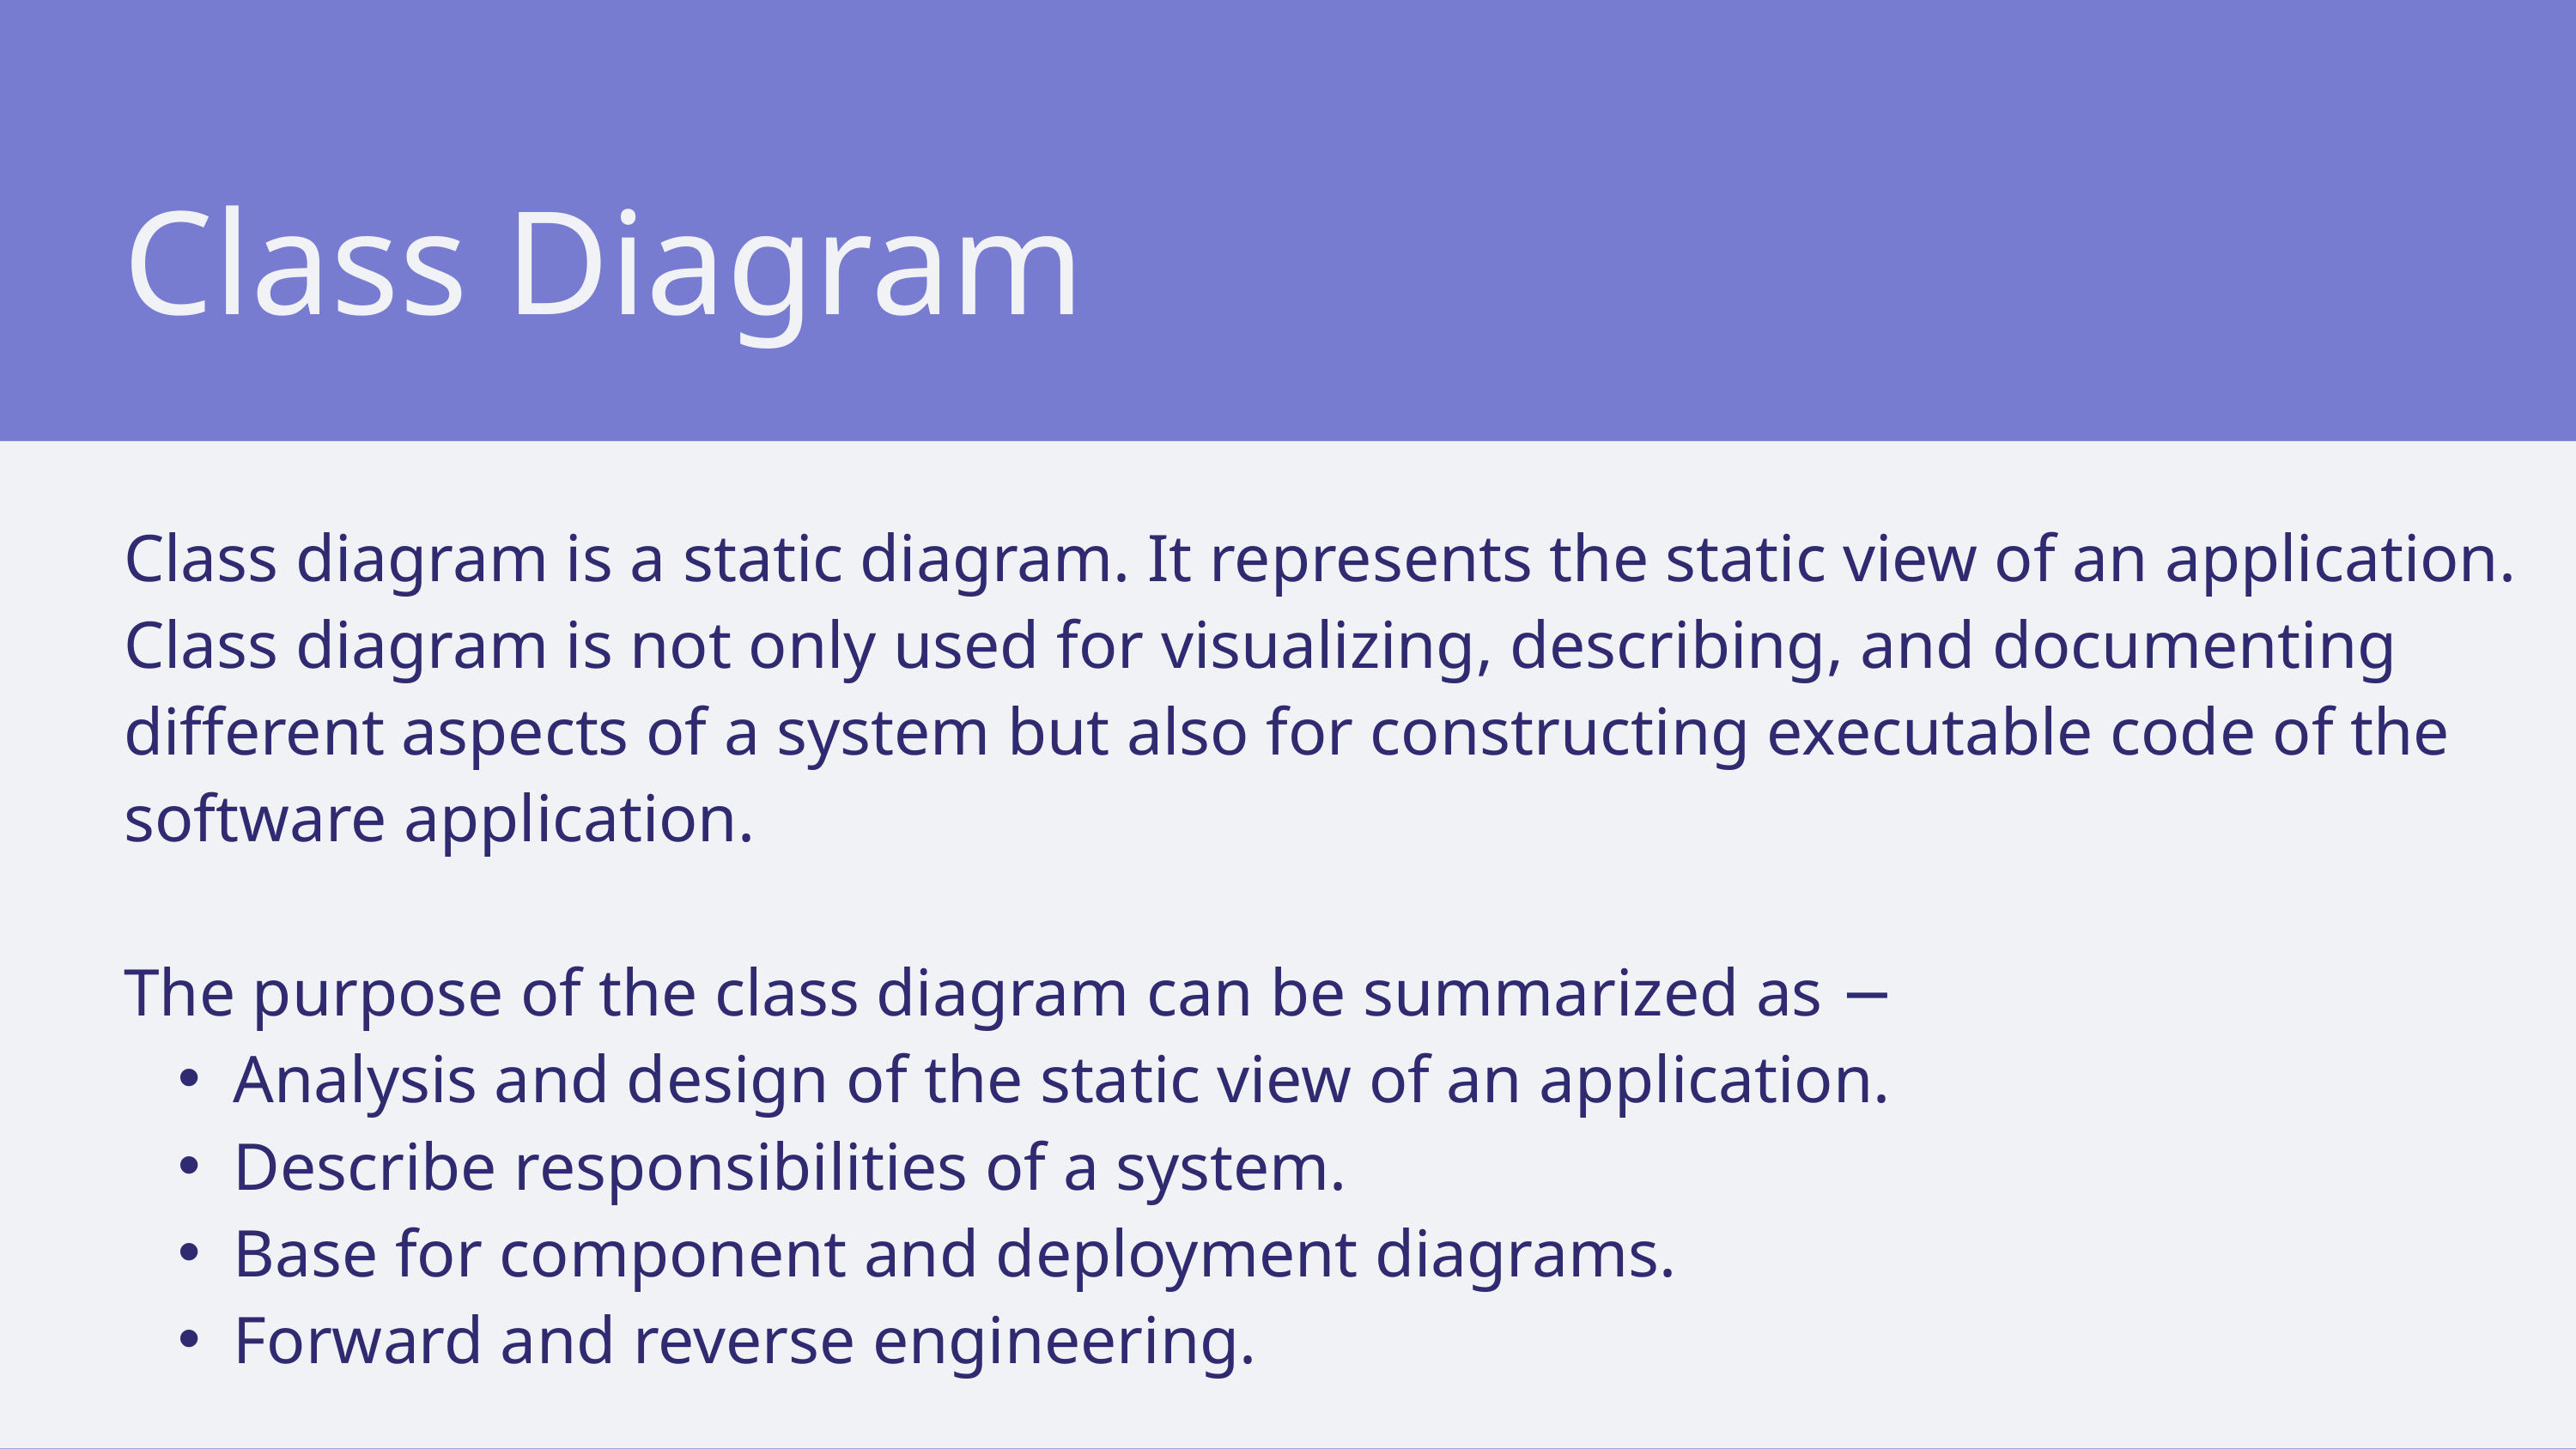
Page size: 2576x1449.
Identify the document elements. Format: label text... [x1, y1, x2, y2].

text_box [123, 512, 2527, 1449]
text_box Class Diagram [124, 172, 1978, 343]
text_box [0, 440, 2576, 1449]
